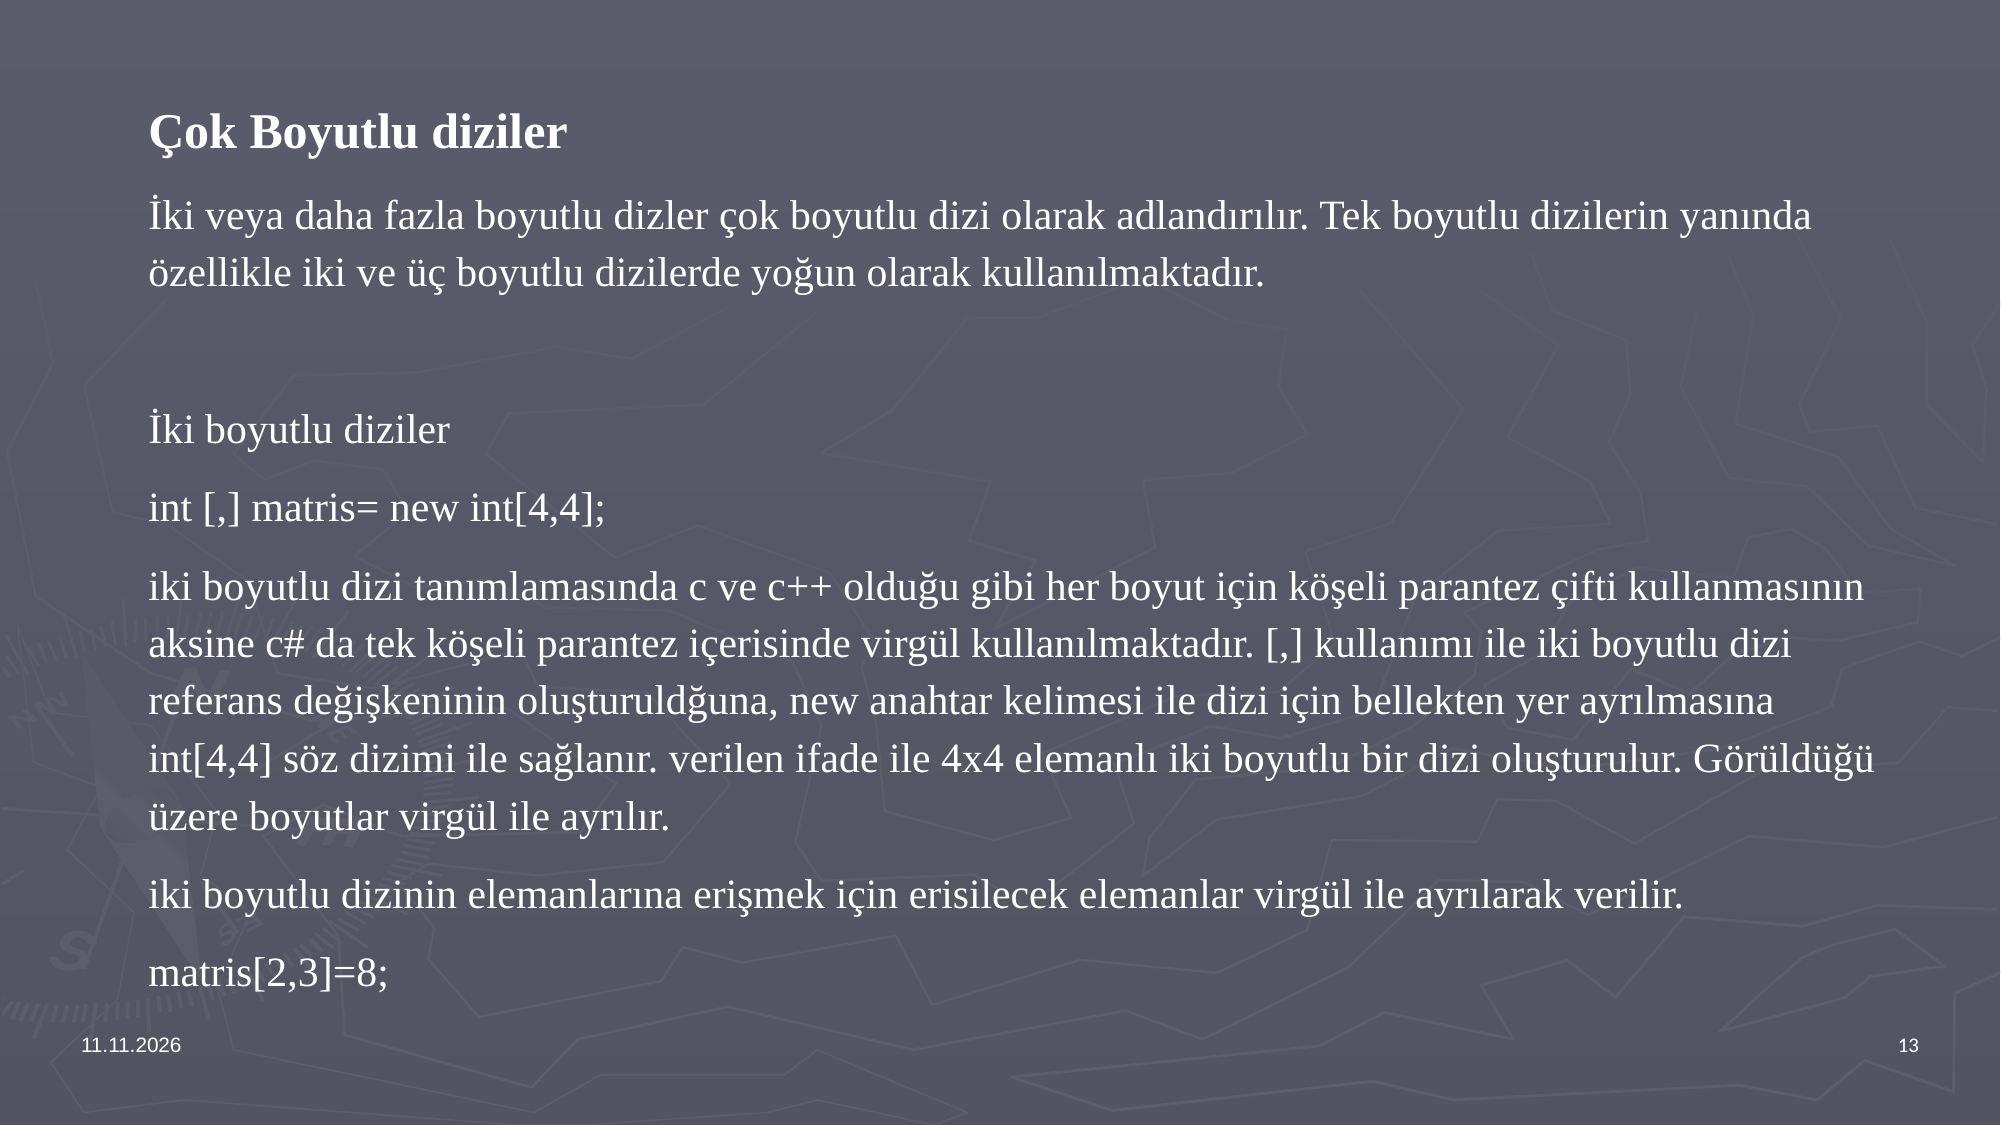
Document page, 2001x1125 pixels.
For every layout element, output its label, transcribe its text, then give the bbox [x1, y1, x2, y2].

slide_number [65, 1024, 567, 1103]
text_box Çok Boyutlu diziler İki veya daha fazla boyutlu dizler çok boyutlu dizi olarak adlandırılır. Tek boyutlu dizilerin yanında özellikle iki ve üç boyutlu dizilerde yoğun olarak kullanılmaktadır. İki boyutlu diziler int [,] matris= new int[4,4]; iki boyutlu dizi tanımlamasında c ve c++ olduğu gibi her boyut için köşeli parantez çifti kullanmasının aksine c# da tek köşeli parantez içerisinde virgül kullanılmaktadır. [,] kullanımı ile iki boyutlu dizi referans değişkeninin oluşturuldğuna, new anahtar kelimesi ile dizi için bellekten yer ayrılmasına int[4,4] söz dizimi ile sağlanır. verilen ifade ile 4x4 elemanlı iki boyutlu bir dizi oluşturulur. Görüldüğü üzere boyutlar virgül ile ayrılır. iki boyutlu dizinin elemanlarına erişmek için erisilecek elemanlar virgül ile ayrılarak verilir. matris[2,3]=8; [133, 82, 1918, 1003]
slide_number 13 [1433, 1024, 1935, 1103]
